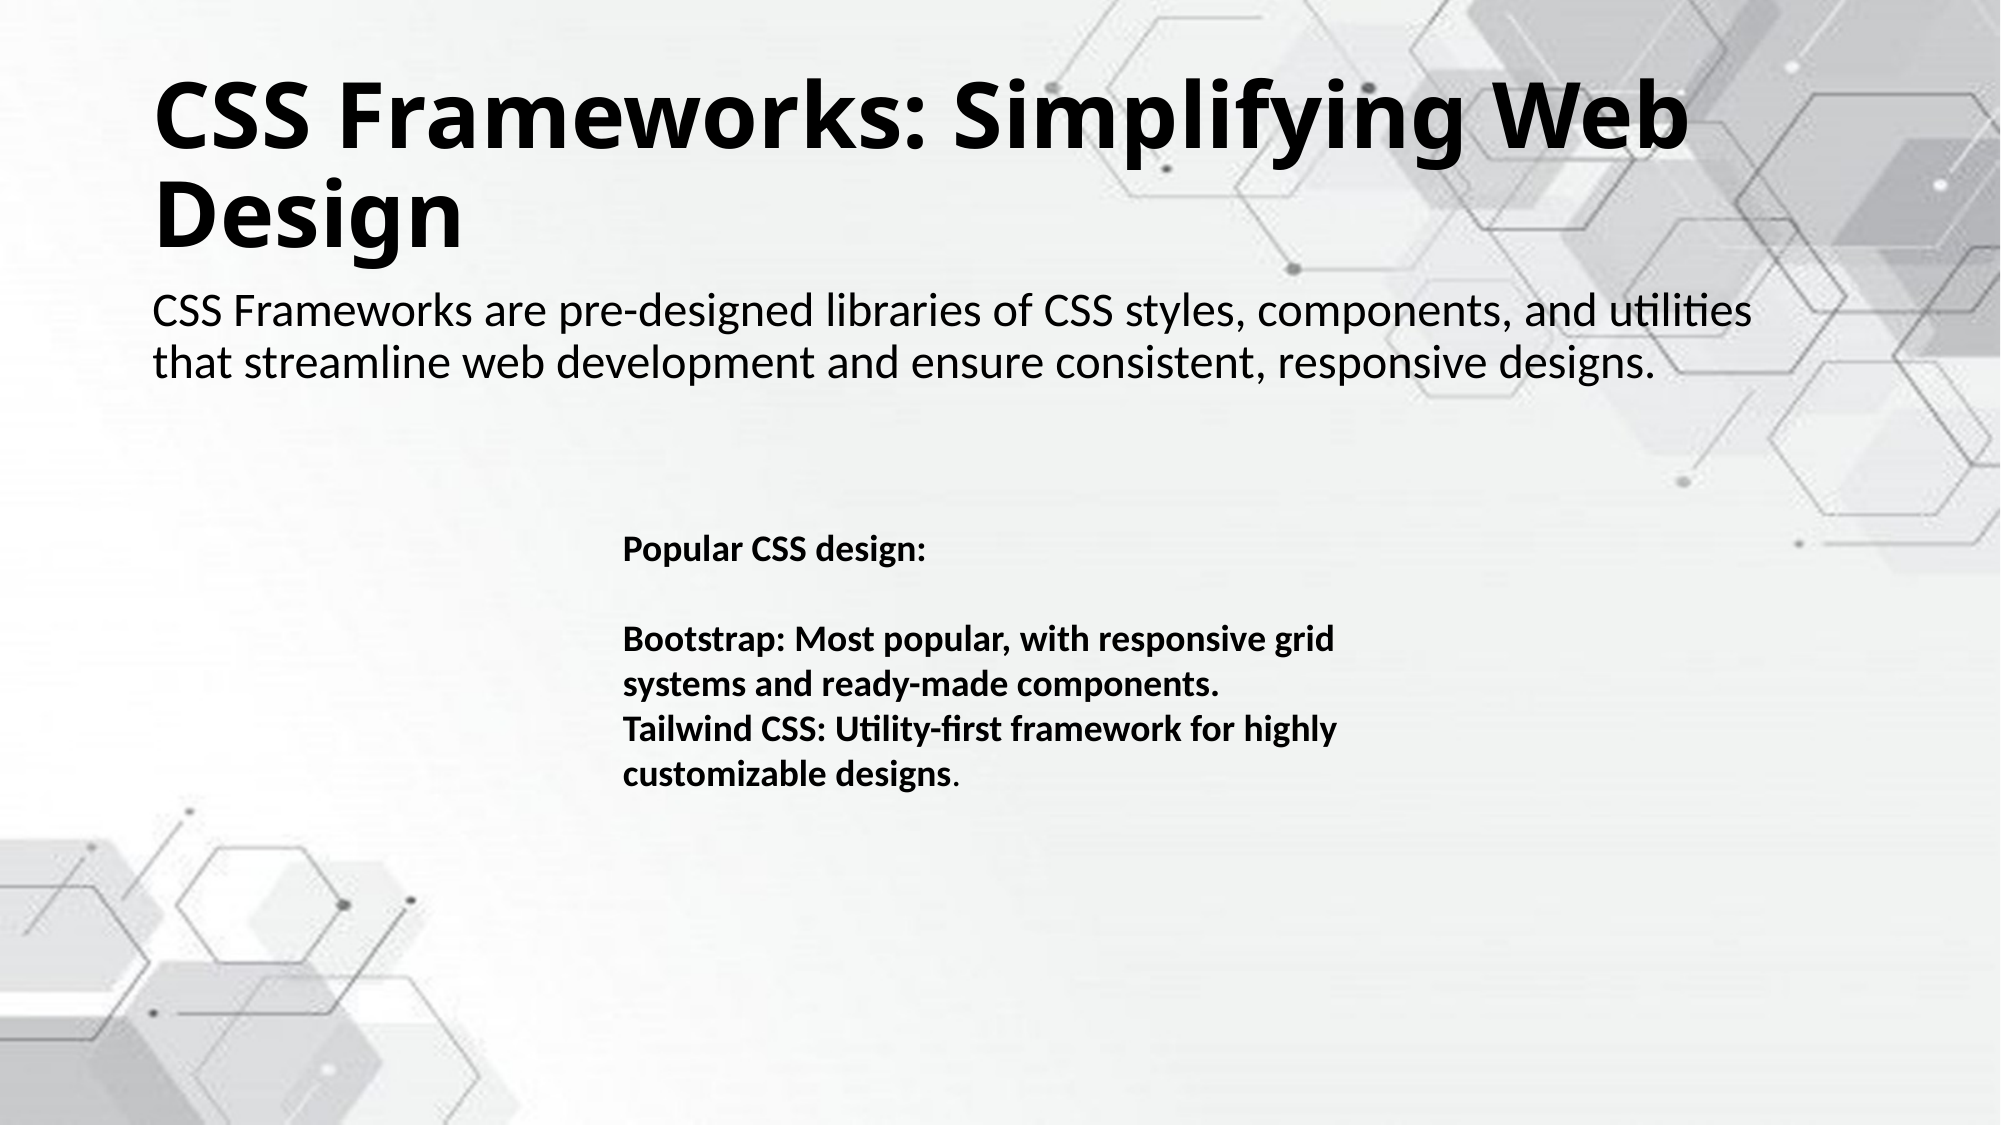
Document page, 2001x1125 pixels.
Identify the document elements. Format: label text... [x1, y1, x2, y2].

title CSS Frameworks: Simplifying Web Design [137, 59, 1863, 278]
list CSS Frameworks are pre-designed libraries of CSS styles, components, and utilities that streamline web development and ensure consistent, responsive designs. [137, 277, 1792, 406]
picture [0, 0, 2001, 1125]
text_box Popular CSS design: Bootstrap: Most popular, with responsive grid systems and ready-made components. Tailwind CSS: Utility-first framework for highly customizable designs. [608, 516, 1455, 801]
